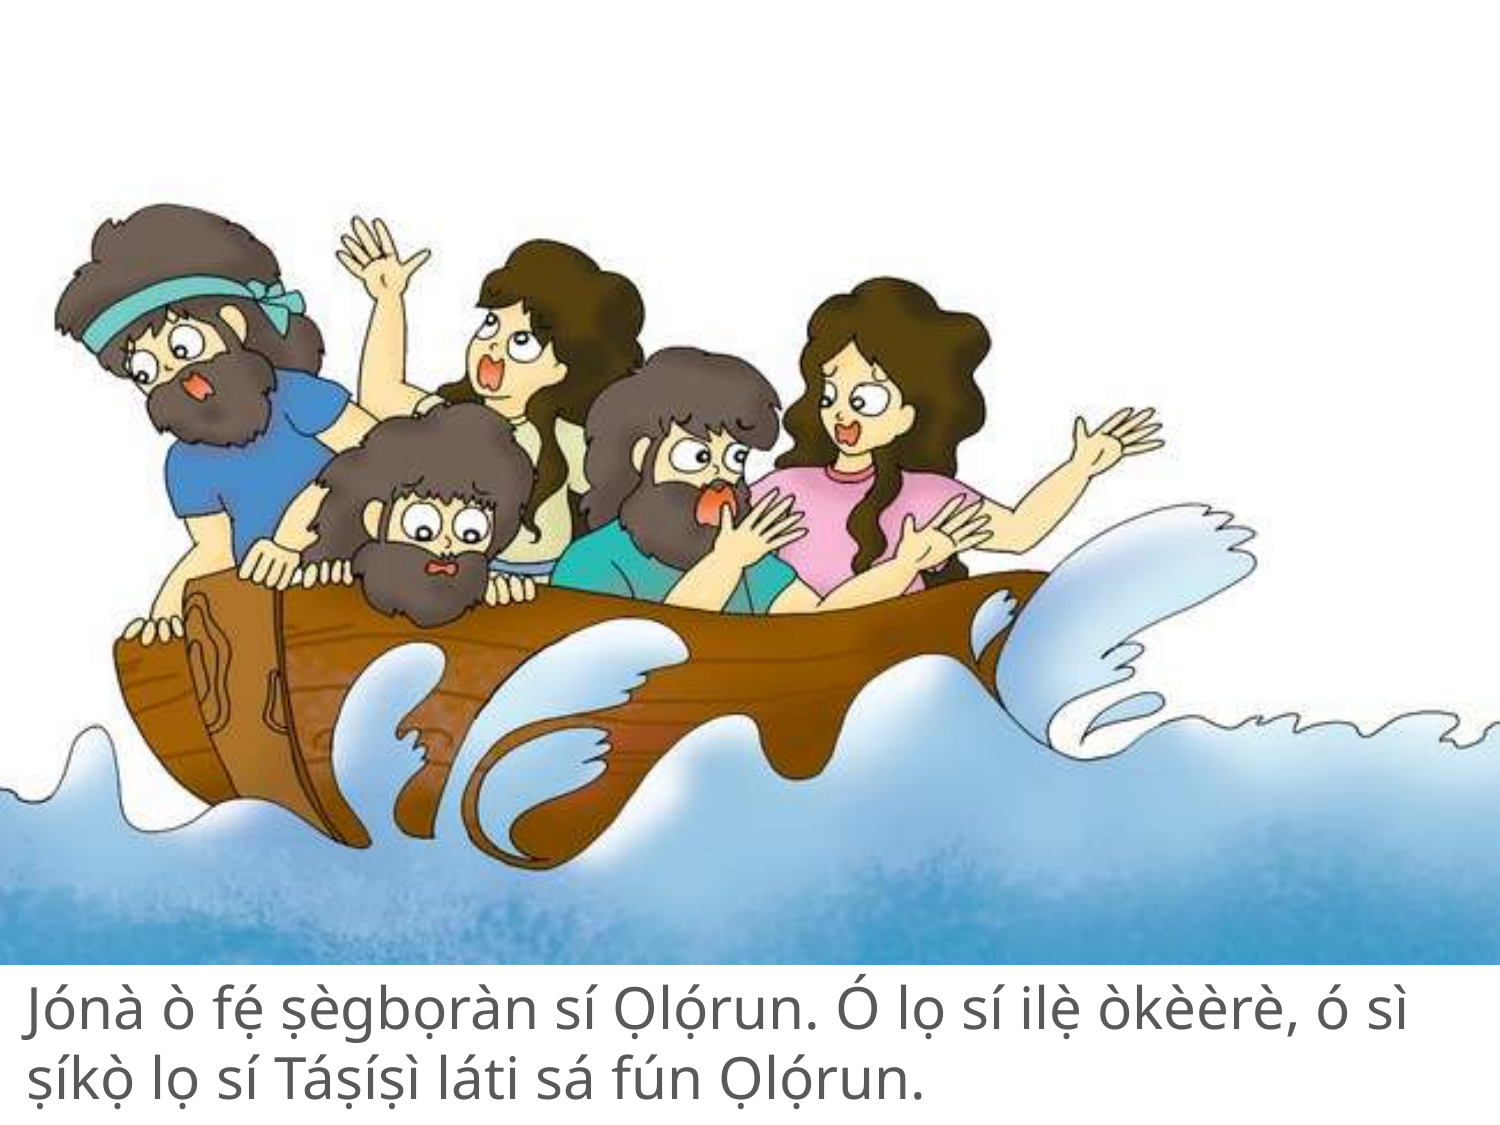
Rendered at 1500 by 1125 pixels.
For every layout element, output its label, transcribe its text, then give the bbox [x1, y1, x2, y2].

text_box Jónà ò fẹ́ ṣègbọràn sí Ọlọ́run. Ó lọ sí ilẹ̀ òkèèrè, ó sì ṣíkọ̀ lọ sí Táṣíṣì láti sá fún Ọlọ́run. [11, 973, 1483, 1119]
picture [0, 0, 1500, 965]
